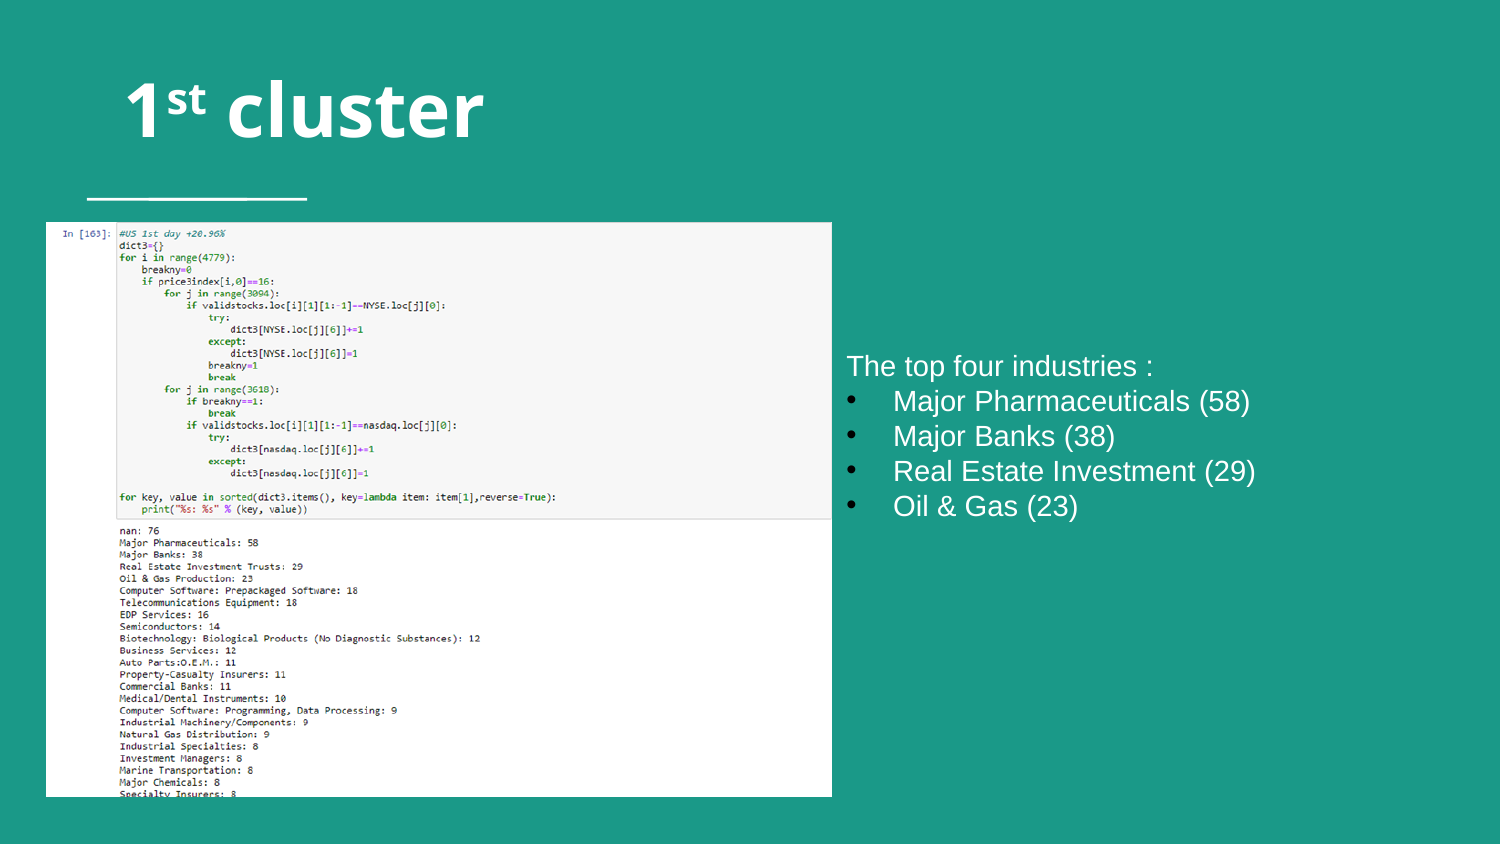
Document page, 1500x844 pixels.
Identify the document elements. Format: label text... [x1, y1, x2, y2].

title 1st cluster [108, 47, 1370, 187]
text_box The top four industries : Major Pharmaceuticals (58) Major Banks (38) Real Estate Investment (29) Oil & Gas (23) [836, 339, 1419, 530]
picture [45, 222, 832, 797]
